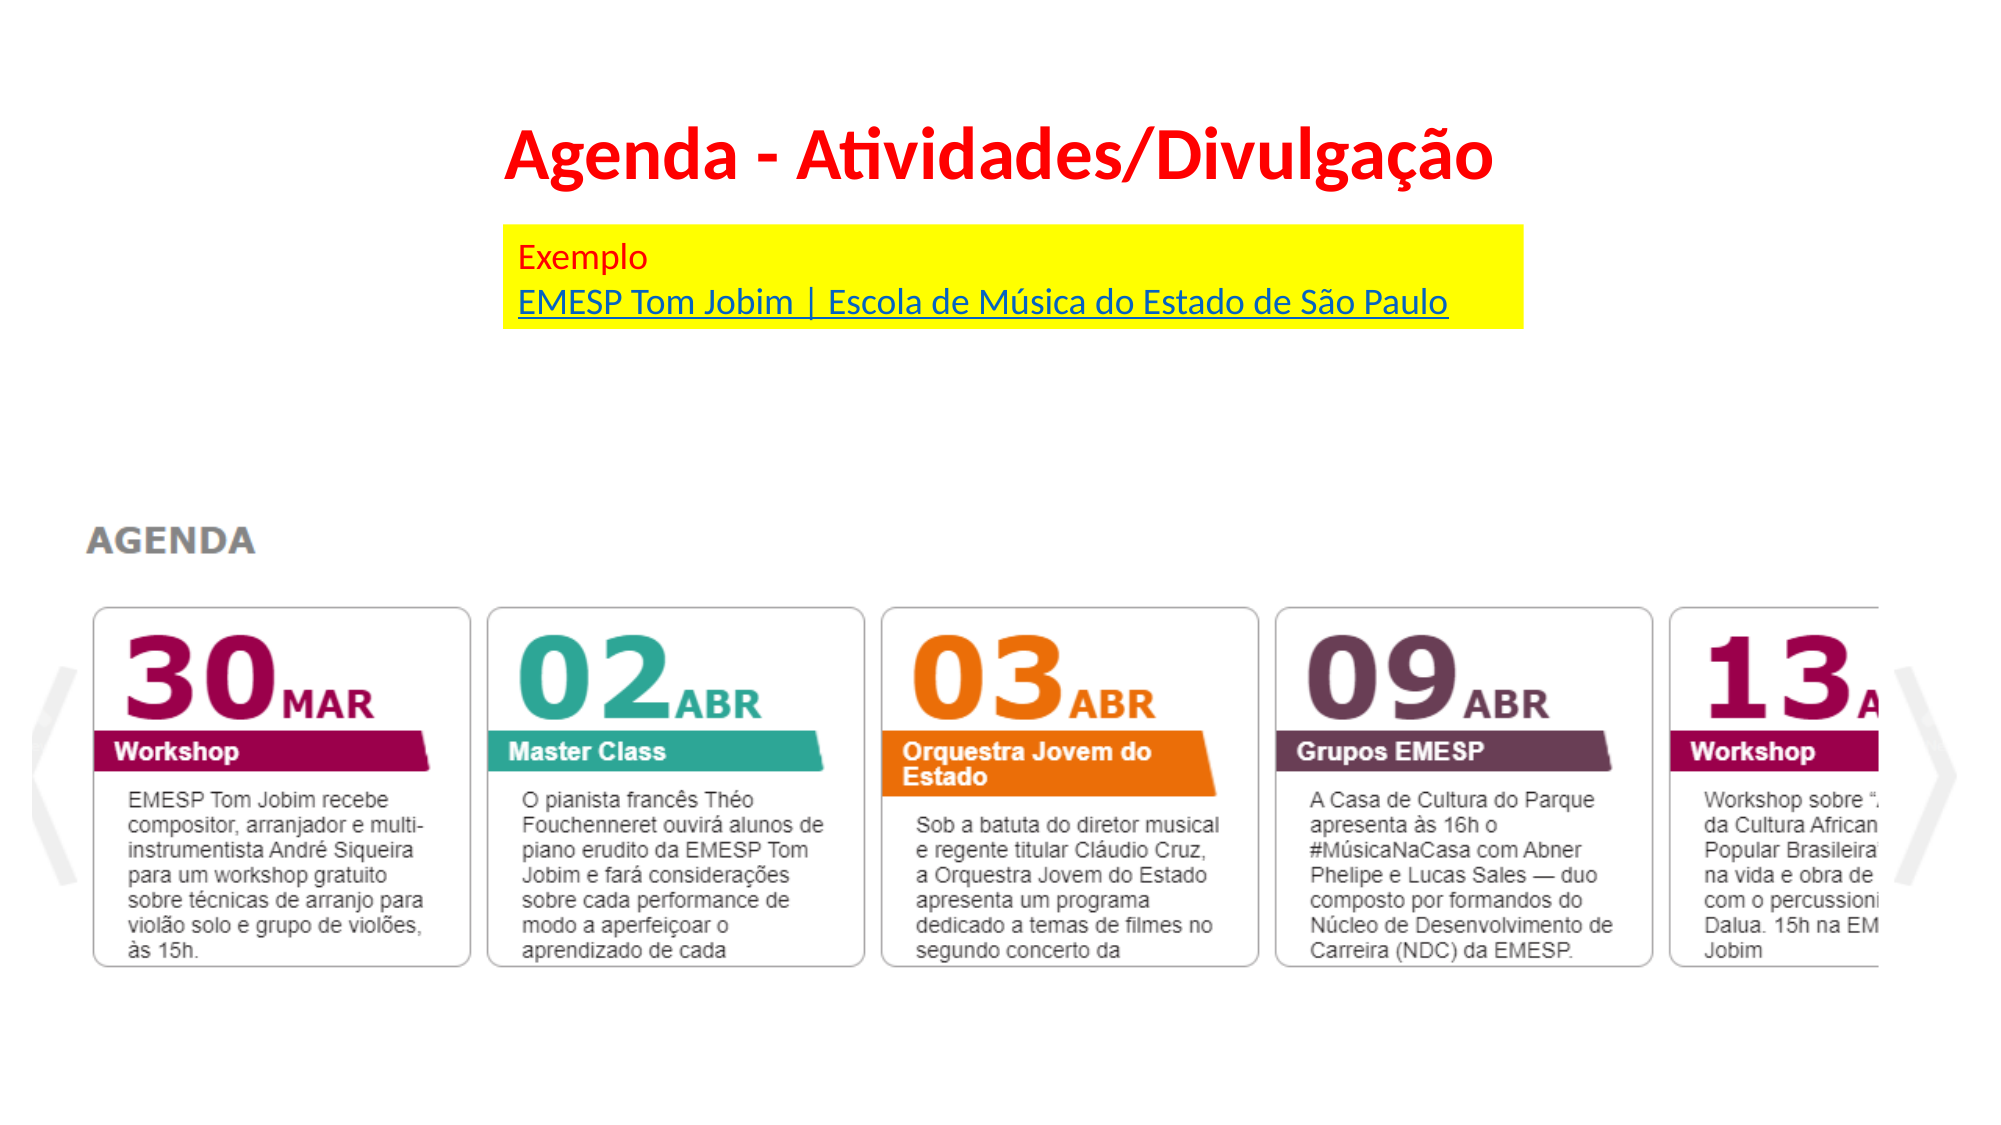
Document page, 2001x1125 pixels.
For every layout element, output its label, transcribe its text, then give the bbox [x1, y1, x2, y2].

text_box Exemplo EMESP Tom Jobim | Escola de Música do Estado de São Paulo [503, 224, 1524, 329]
text_box Agenda - Atividades/Divulgação [194, 96, 1806, 202]
picture [32, 477, 1968, 1049]
